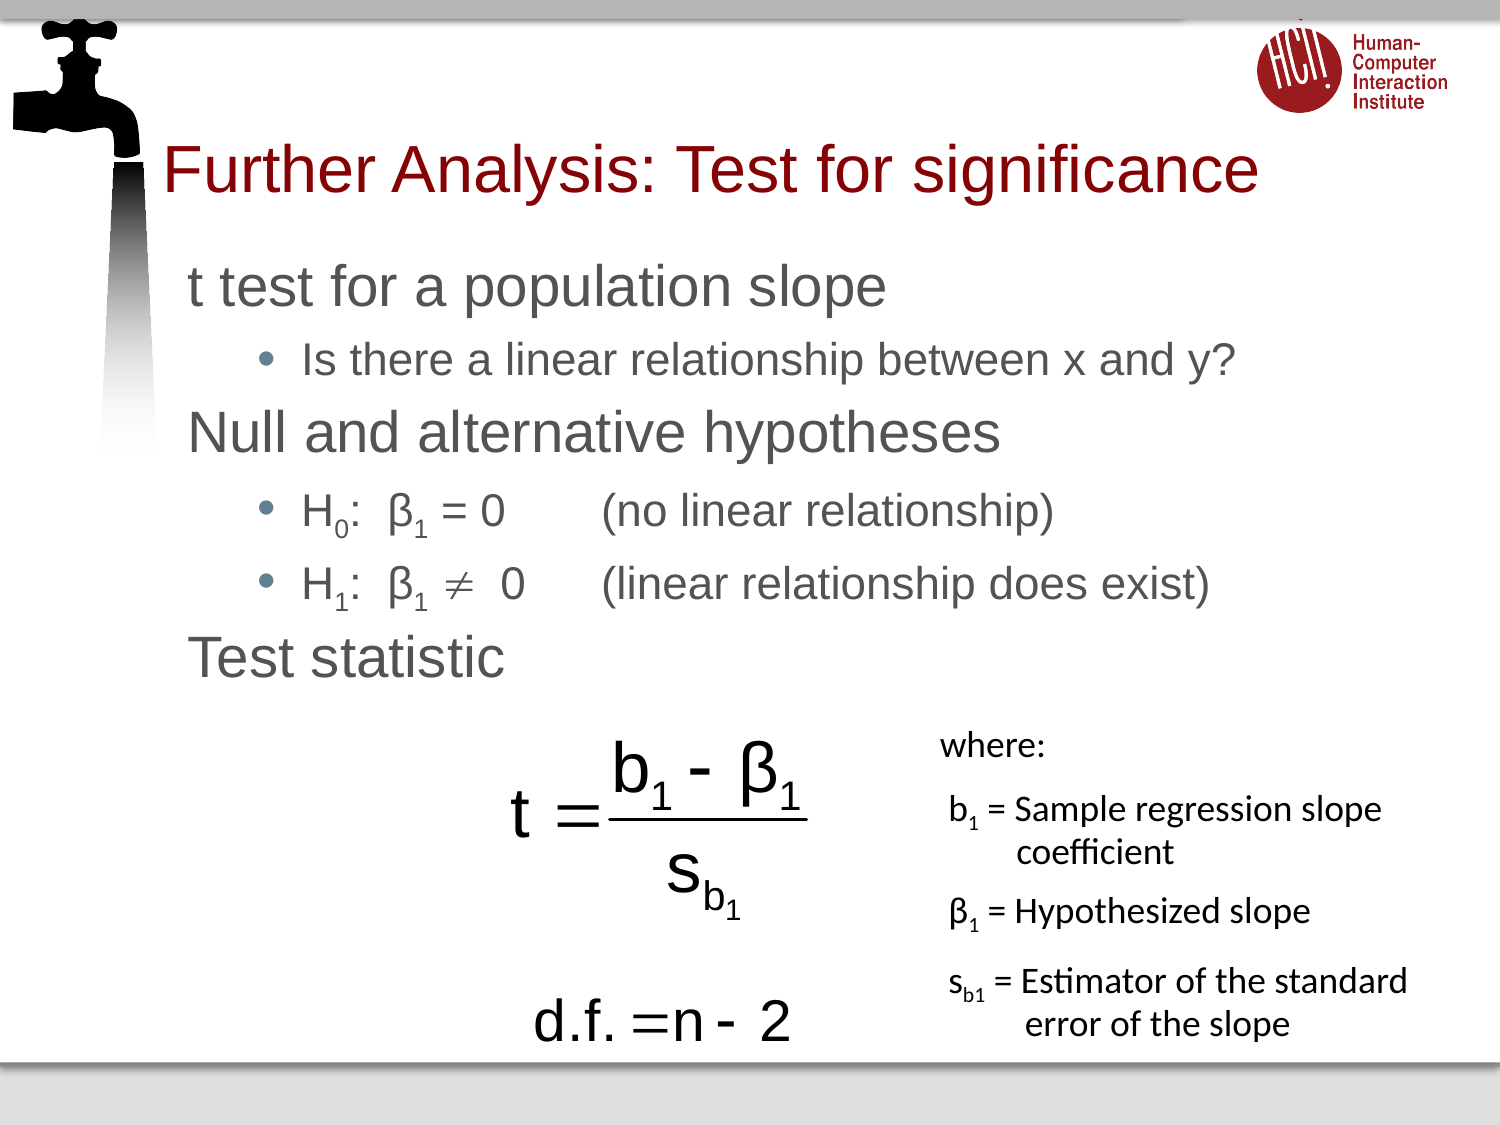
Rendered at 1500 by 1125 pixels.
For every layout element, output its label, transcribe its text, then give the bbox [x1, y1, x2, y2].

picture [1257, 20, 1447, 113]
list t test for a population slope Is there a linear relationship between x and y? Null and alternative hypotheses H0: β1 = 0 (no linear relationship) H1: β1  0 (linear relationship does exist) Test statistic [187, 256, 1475, 1063]
text_box where: b1 = Sample regression slope coefficient β1 = Hypothesized slope sb1 = Estimator of the standard error of the slope [924, 712, 1475, 1047]
picture [13, 20, 140, 158]
title Further Analysis: Test for significance [162, 37, 1441, 213]
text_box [499, 724, 820, 939]
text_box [524, 987, 801, 1057]
